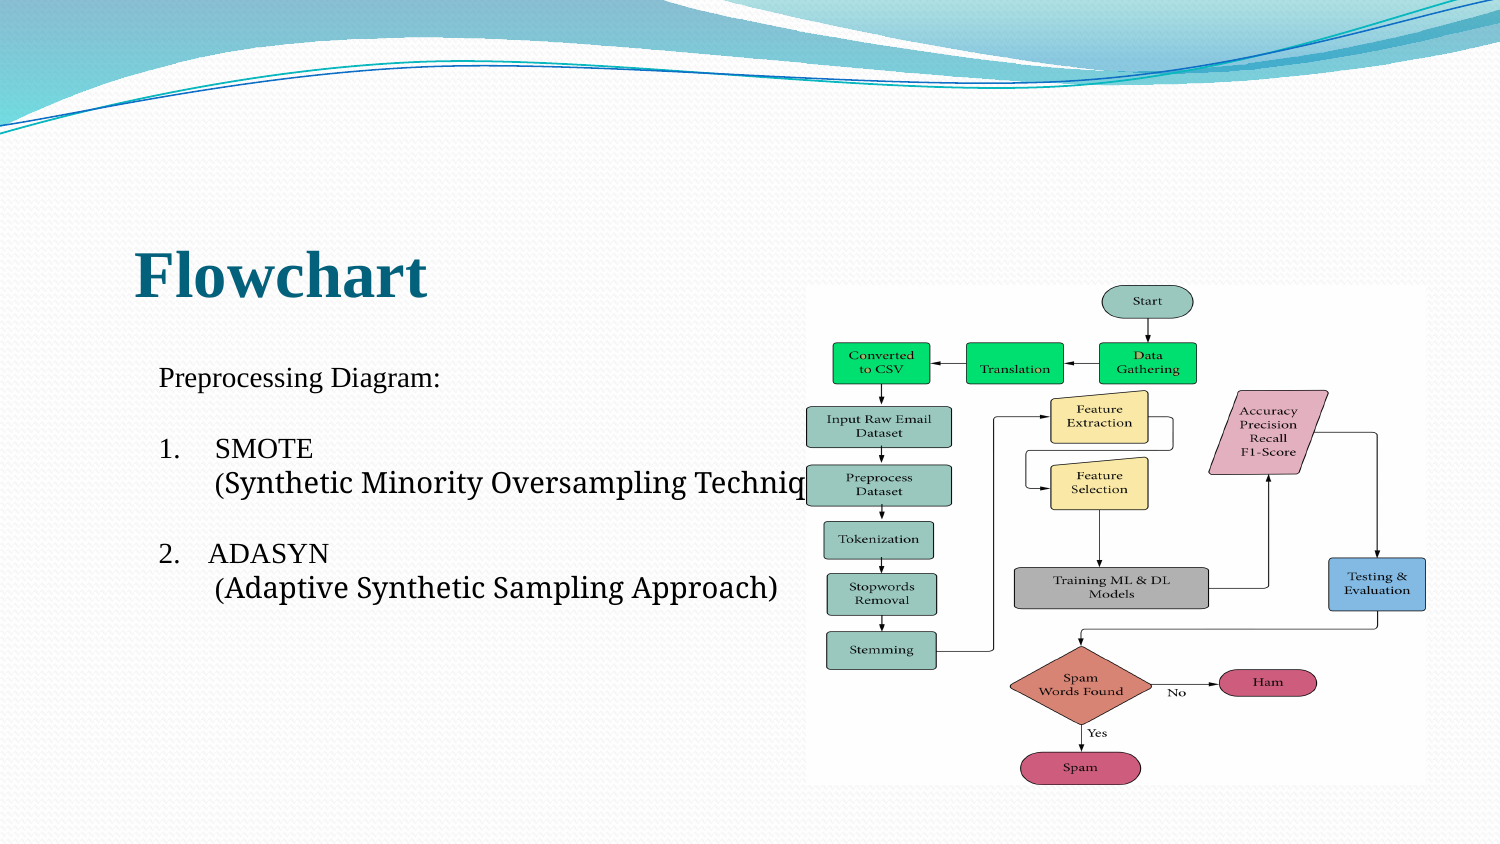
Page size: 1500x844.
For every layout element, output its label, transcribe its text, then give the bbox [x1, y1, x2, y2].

title Flowchart [119, 216, 1381, 305]
list Preprocessing Diagram: 1. SMOTE (Synthetic Minority Oversampling Technique) 2. ADASYN (Adaptive Synthetic Sampling Approach) [119, 308, 799, 787]
picture [805, 285, 1426, 785]
